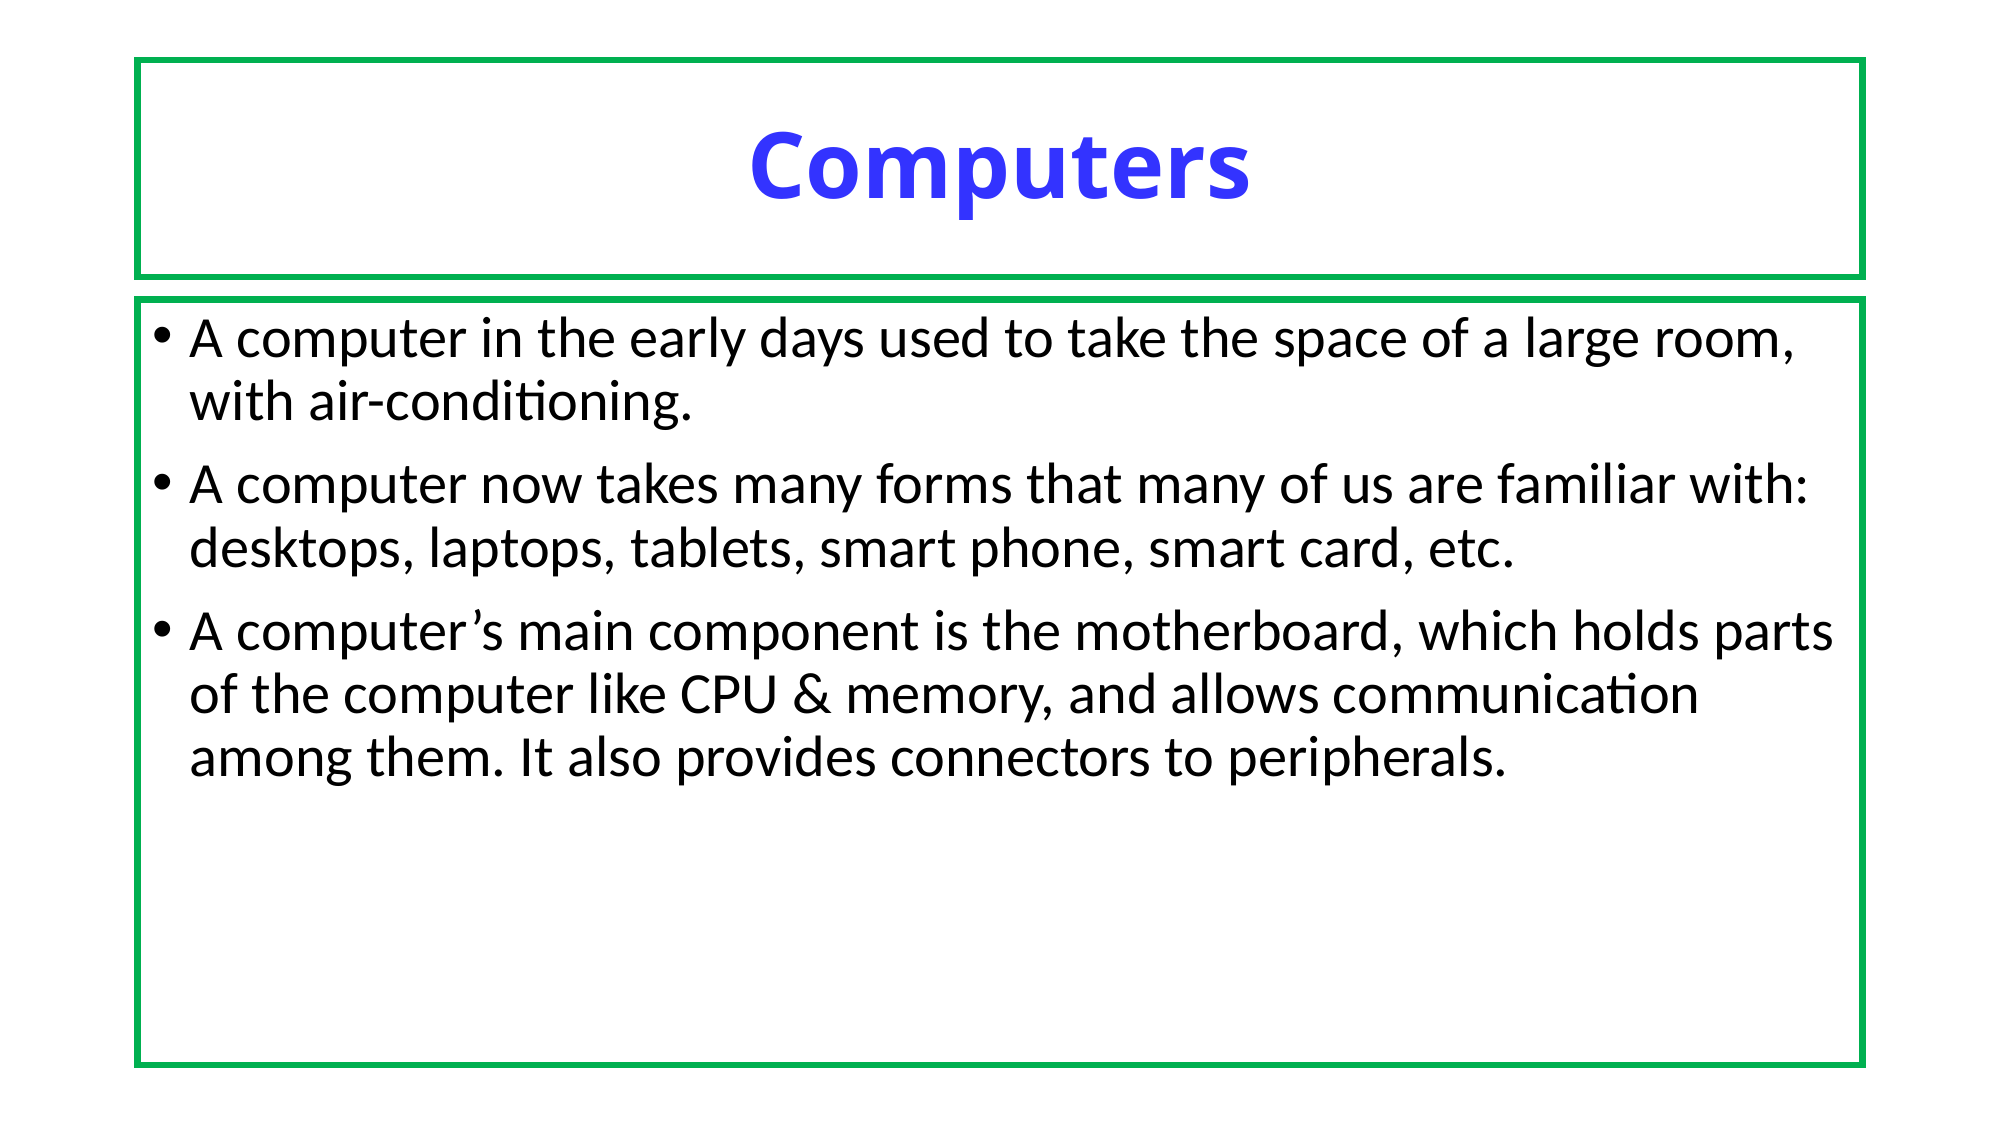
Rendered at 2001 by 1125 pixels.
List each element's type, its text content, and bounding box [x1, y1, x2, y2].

title Computers [137, 59, 1863, 278]
list A computer in the early days used to take the space of a large room, with air-conditioning. A computer now takes many forms that many of us are familiar with: desktops, laptops, tablets, smart phone, smart card, etc. A computer’s main component is the motherboard, which holds parts of the computer like CPU & memory, and allows communication among them. It also provides connectors to peripherals. [137, 299, 1863, 1066]
